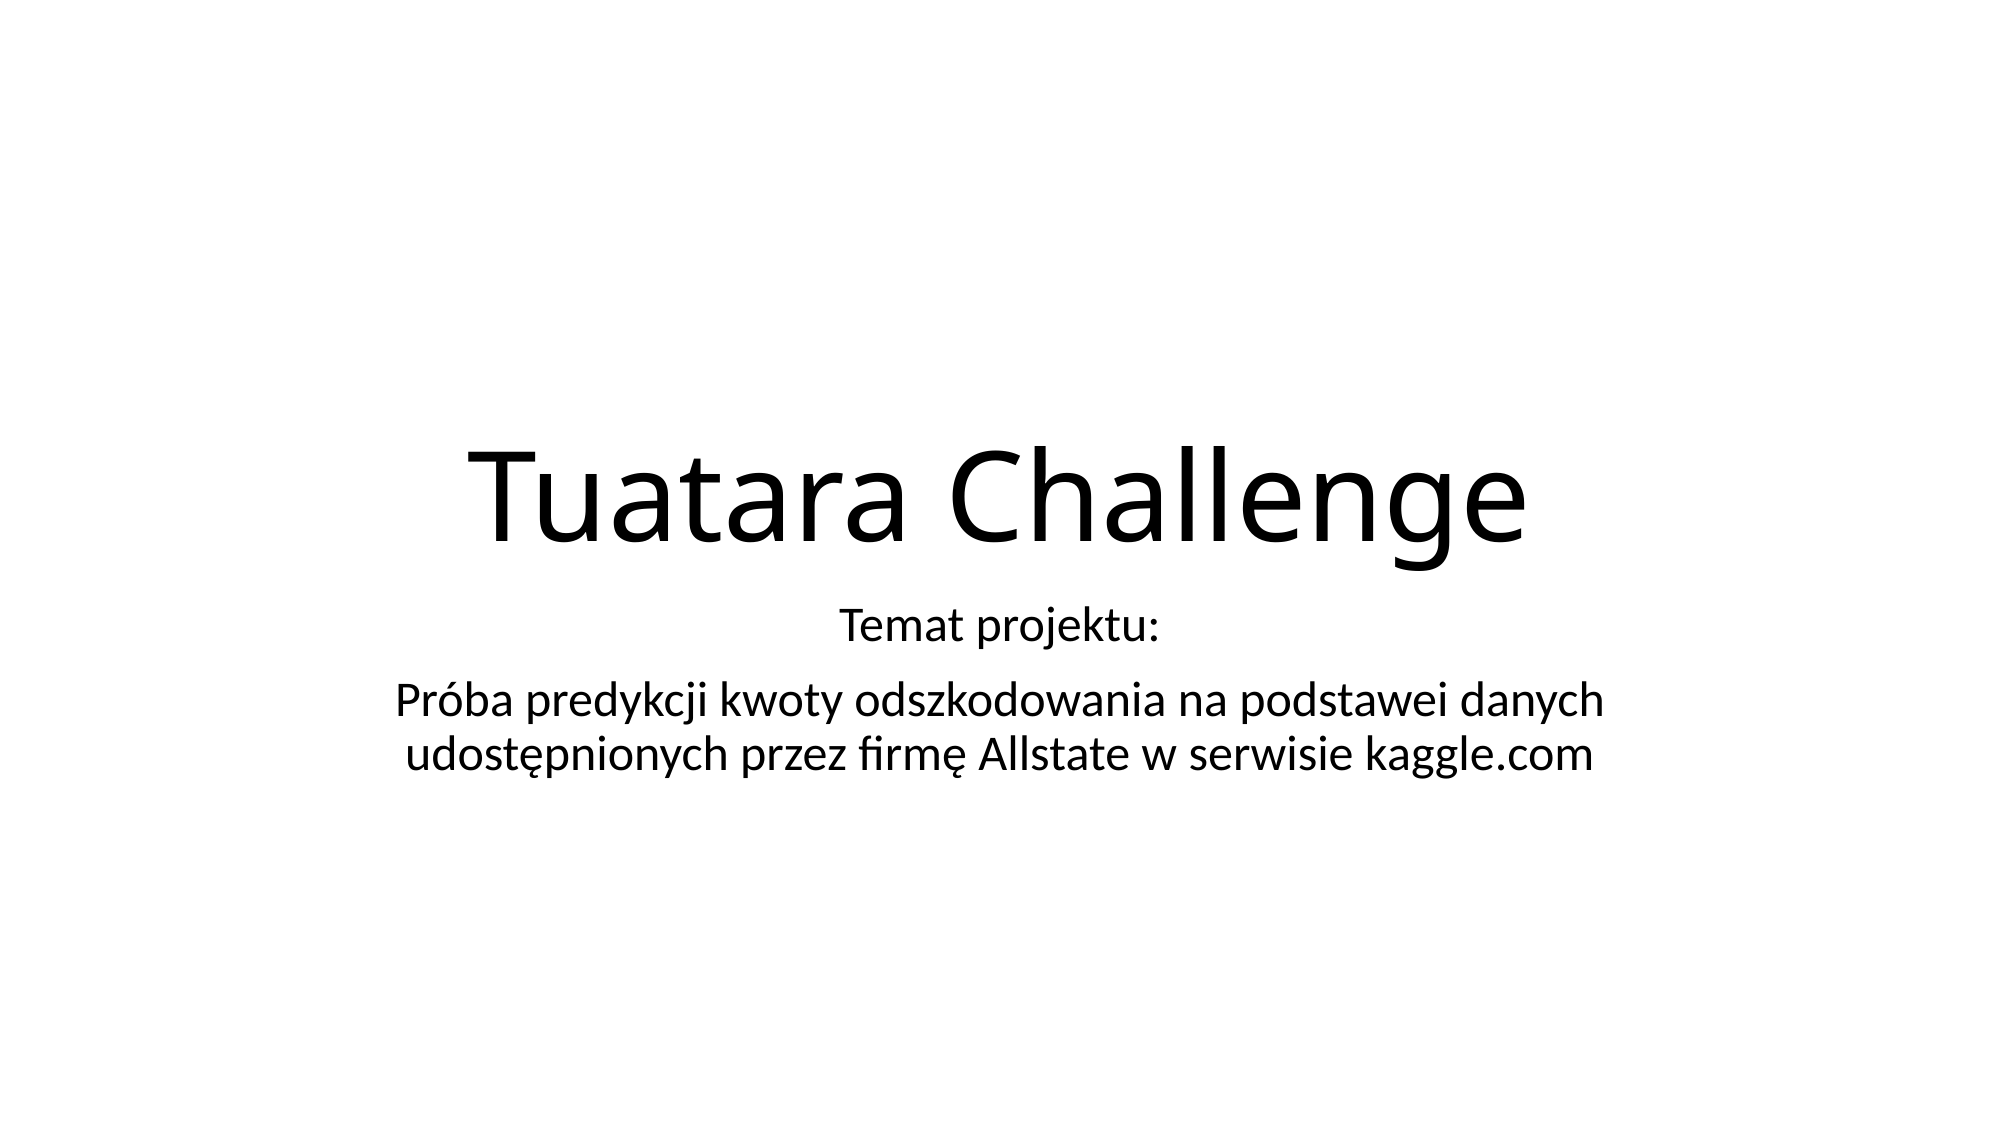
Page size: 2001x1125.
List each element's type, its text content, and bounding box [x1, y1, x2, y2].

subtitle Temat projektu: Próba predykcji kwoty odszkodowania na podstawei danych udostępnionych przez firmę Allstate w serwisie kaggle.com [249, 590, 1750, 863]
title Tuatara Challenge [249, 184, 1750, 576]
